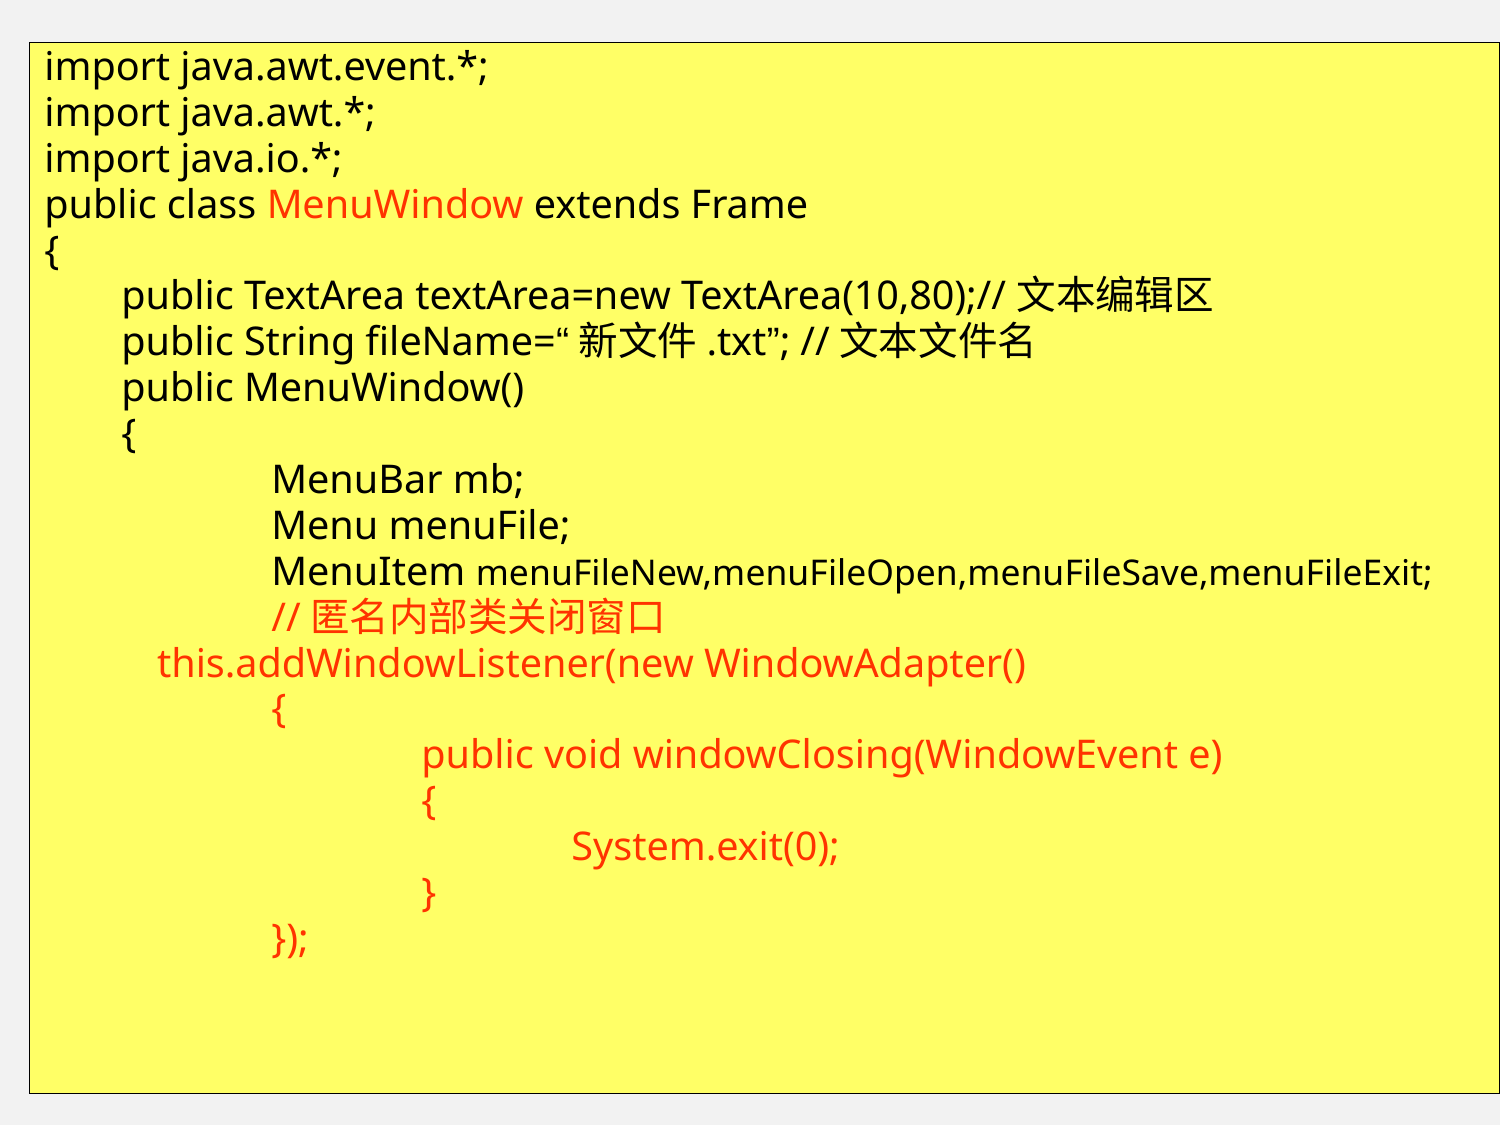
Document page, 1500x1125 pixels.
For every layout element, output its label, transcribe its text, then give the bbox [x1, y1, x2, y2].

list import java.awt.event.*; import java.awt.*; import java.io.*; public class MenuWindow extends Frame { public TextArea textArea=new TextArea(10,80);//文本编辑区 public String fileName=“新文件.txt”; //文本文件名 public MenuWindow() { MenuBar mb; Menu menuFile; MenuItem menuFileNew,menuFileOpen,menuFileSave,menuFileExit; //匿名内部类关闭窗口 this.addWindowListener(new WindowAdapter() { public void windowClosing(WindowEvent e) { System.exit(0); } }); [29, 42, 1500, 1094]
slide_number 13 [1074, 1094, 1401, 1103]
